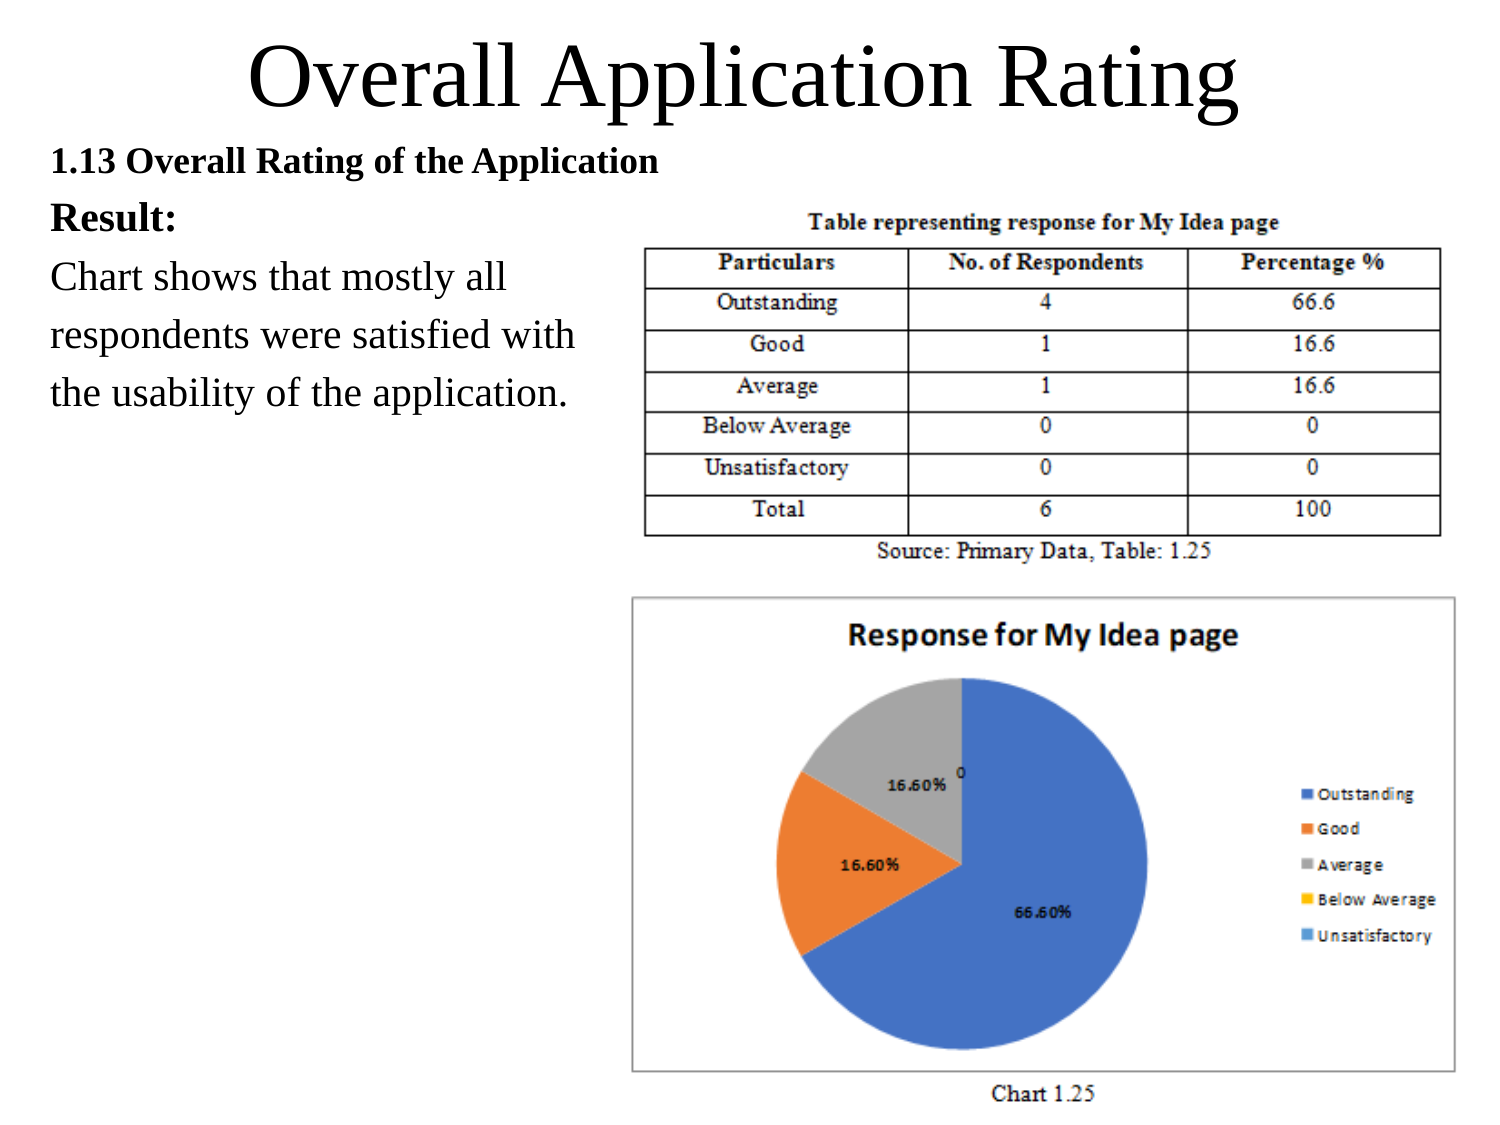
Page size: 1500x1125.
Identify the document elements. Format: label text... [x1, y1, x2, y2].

picture [620, 210, 1467, 1110]
title Overall Application Rating [70, 0, 1421, 128]
list 1.13 Overall Rating of the Application Result: Chart shows that mostly all respondents were satisfied with the usability of the application. [35, 128, 1465, 1090]
